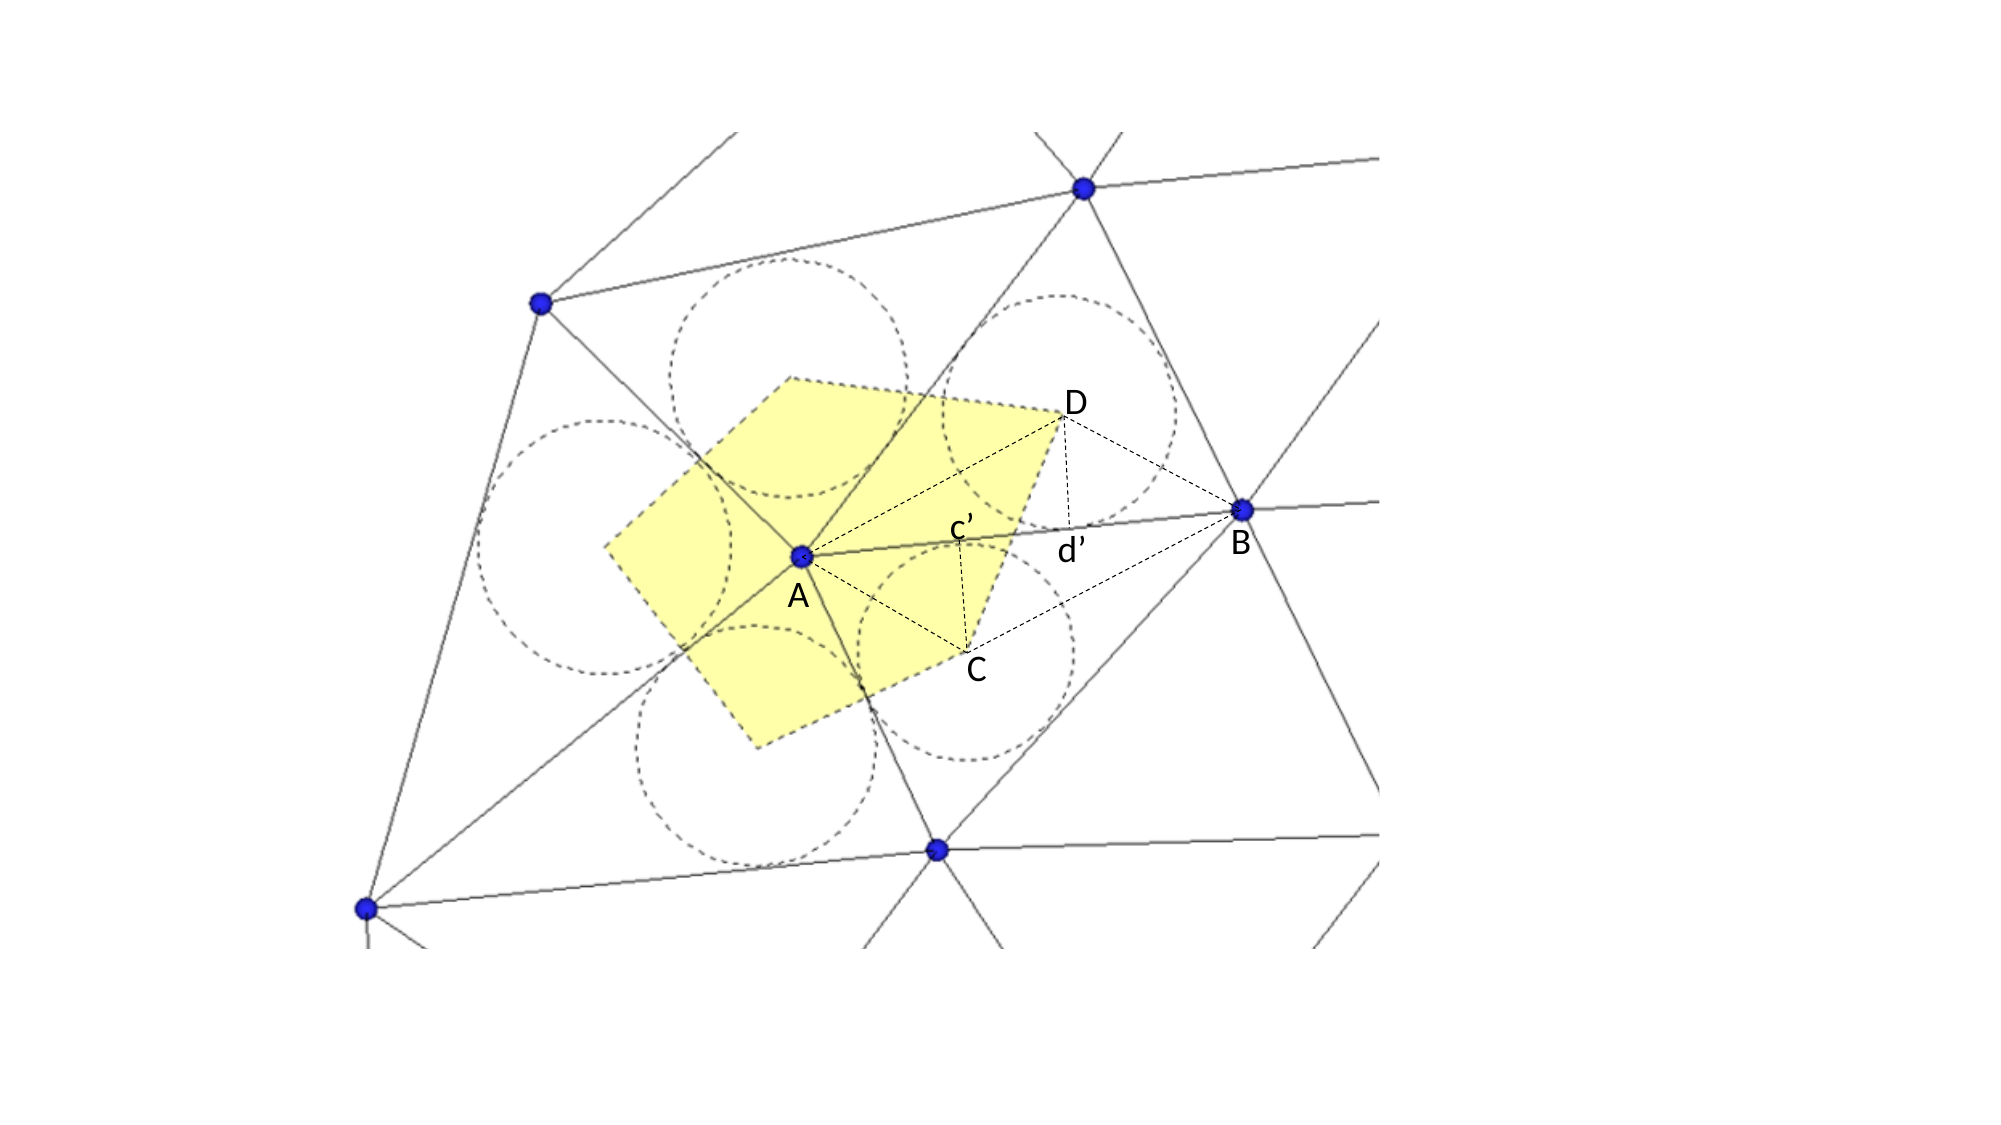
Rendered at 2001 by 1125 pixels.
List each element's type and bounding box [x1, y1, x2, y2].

text_box [959, 539, 968, 653]
text_box [1064, 416, 1070, 529]
text_box [802, 556, 967, 654]
text_box [967, 509, 1242, 654]
picture [300, 132, 1380, 949]
text_box [802, 415, 1064, 556]
text_box [1070, 416, 1242, 509]
